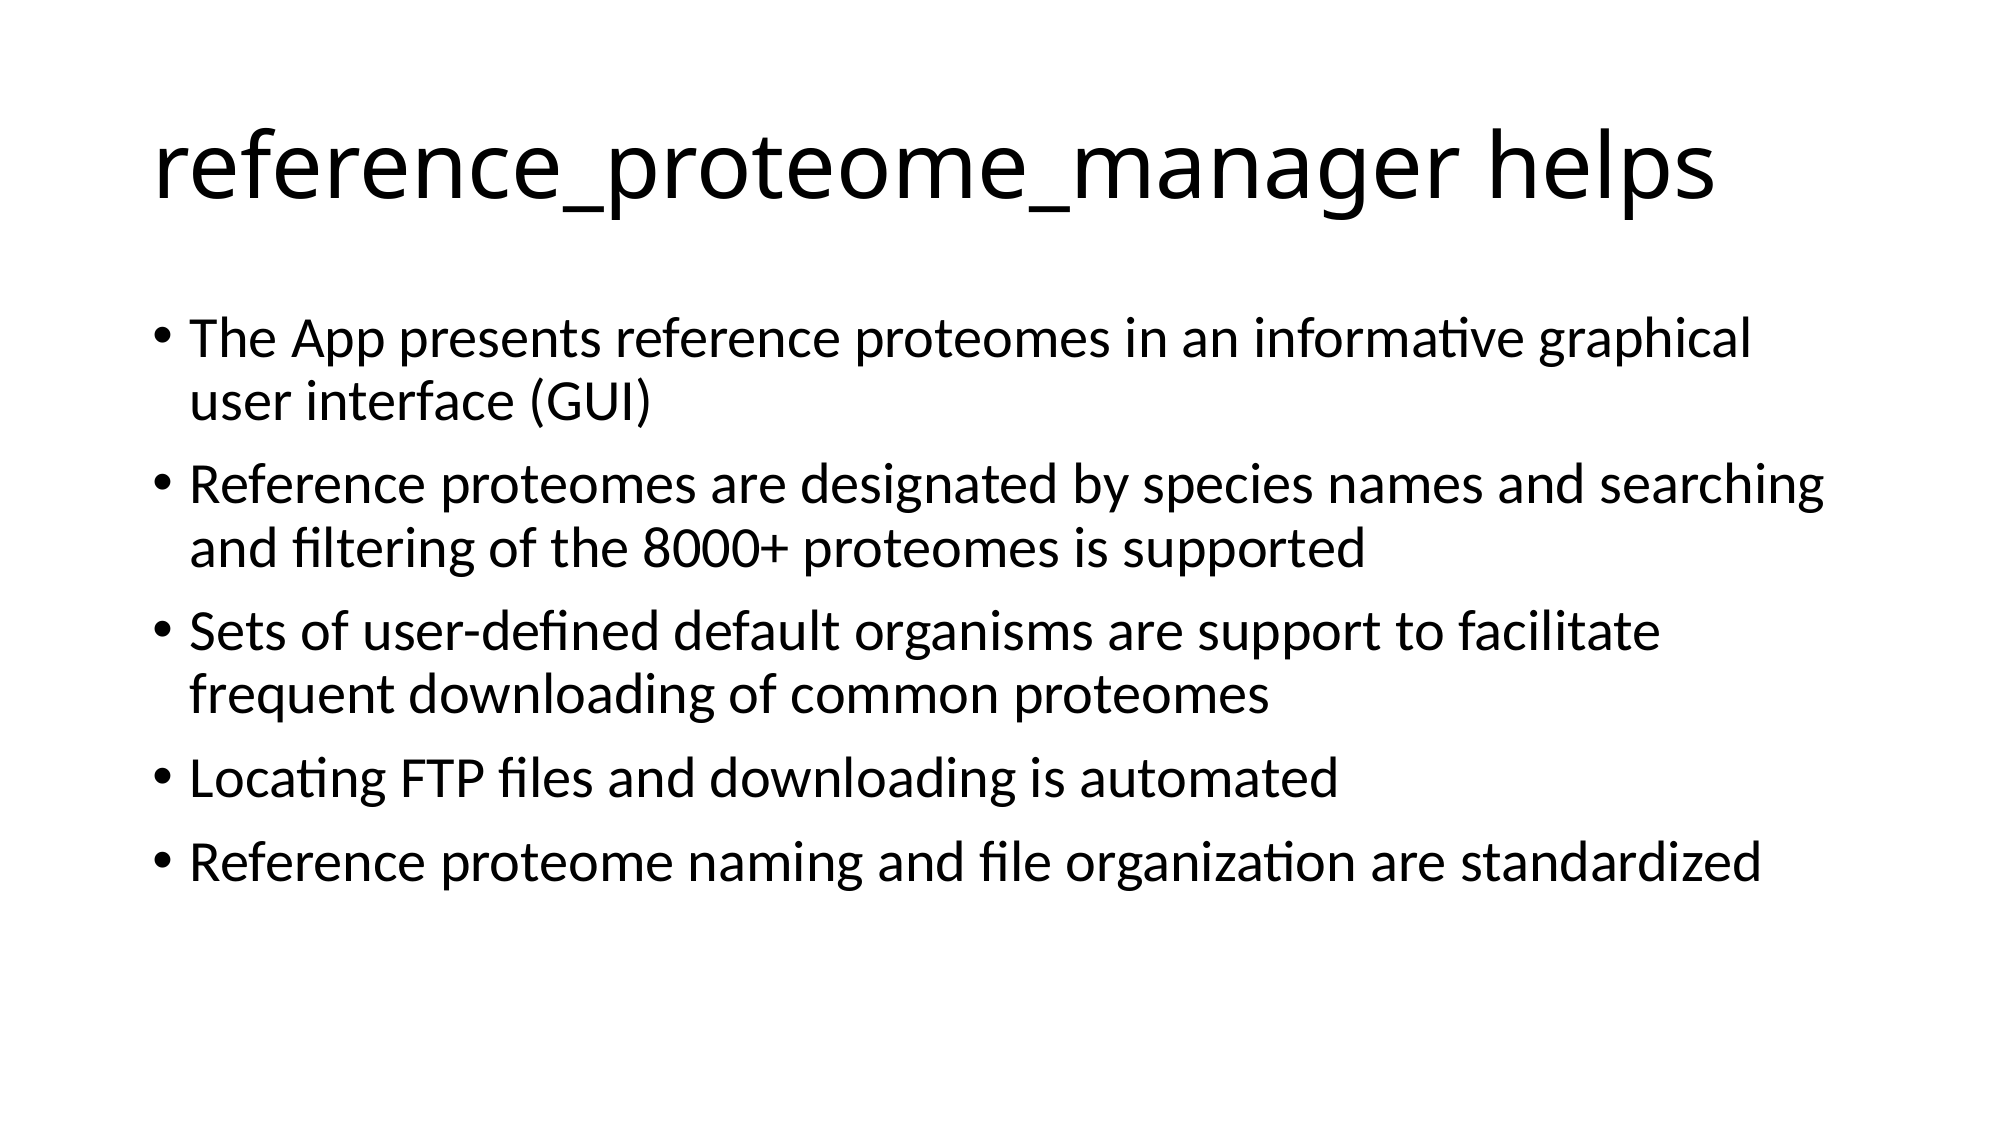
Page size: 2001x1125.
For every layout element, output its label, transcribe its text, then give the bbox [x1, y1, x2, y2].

list The App presents reference proteomes in an informative graphical user interface (GUI) Reference proteomes are designated by species names and searching and filtering of the 8000+ proteomes is supported Sets of user-defined default organisms are support to facilitate frequent downloading of common proteomes Locating FTP files and downloading is automated Reference proteome naming and file organization are standardized [137, 299, 1863, 1014]
title reference_proteome_manager helps [137, 59, 1863, 278]
